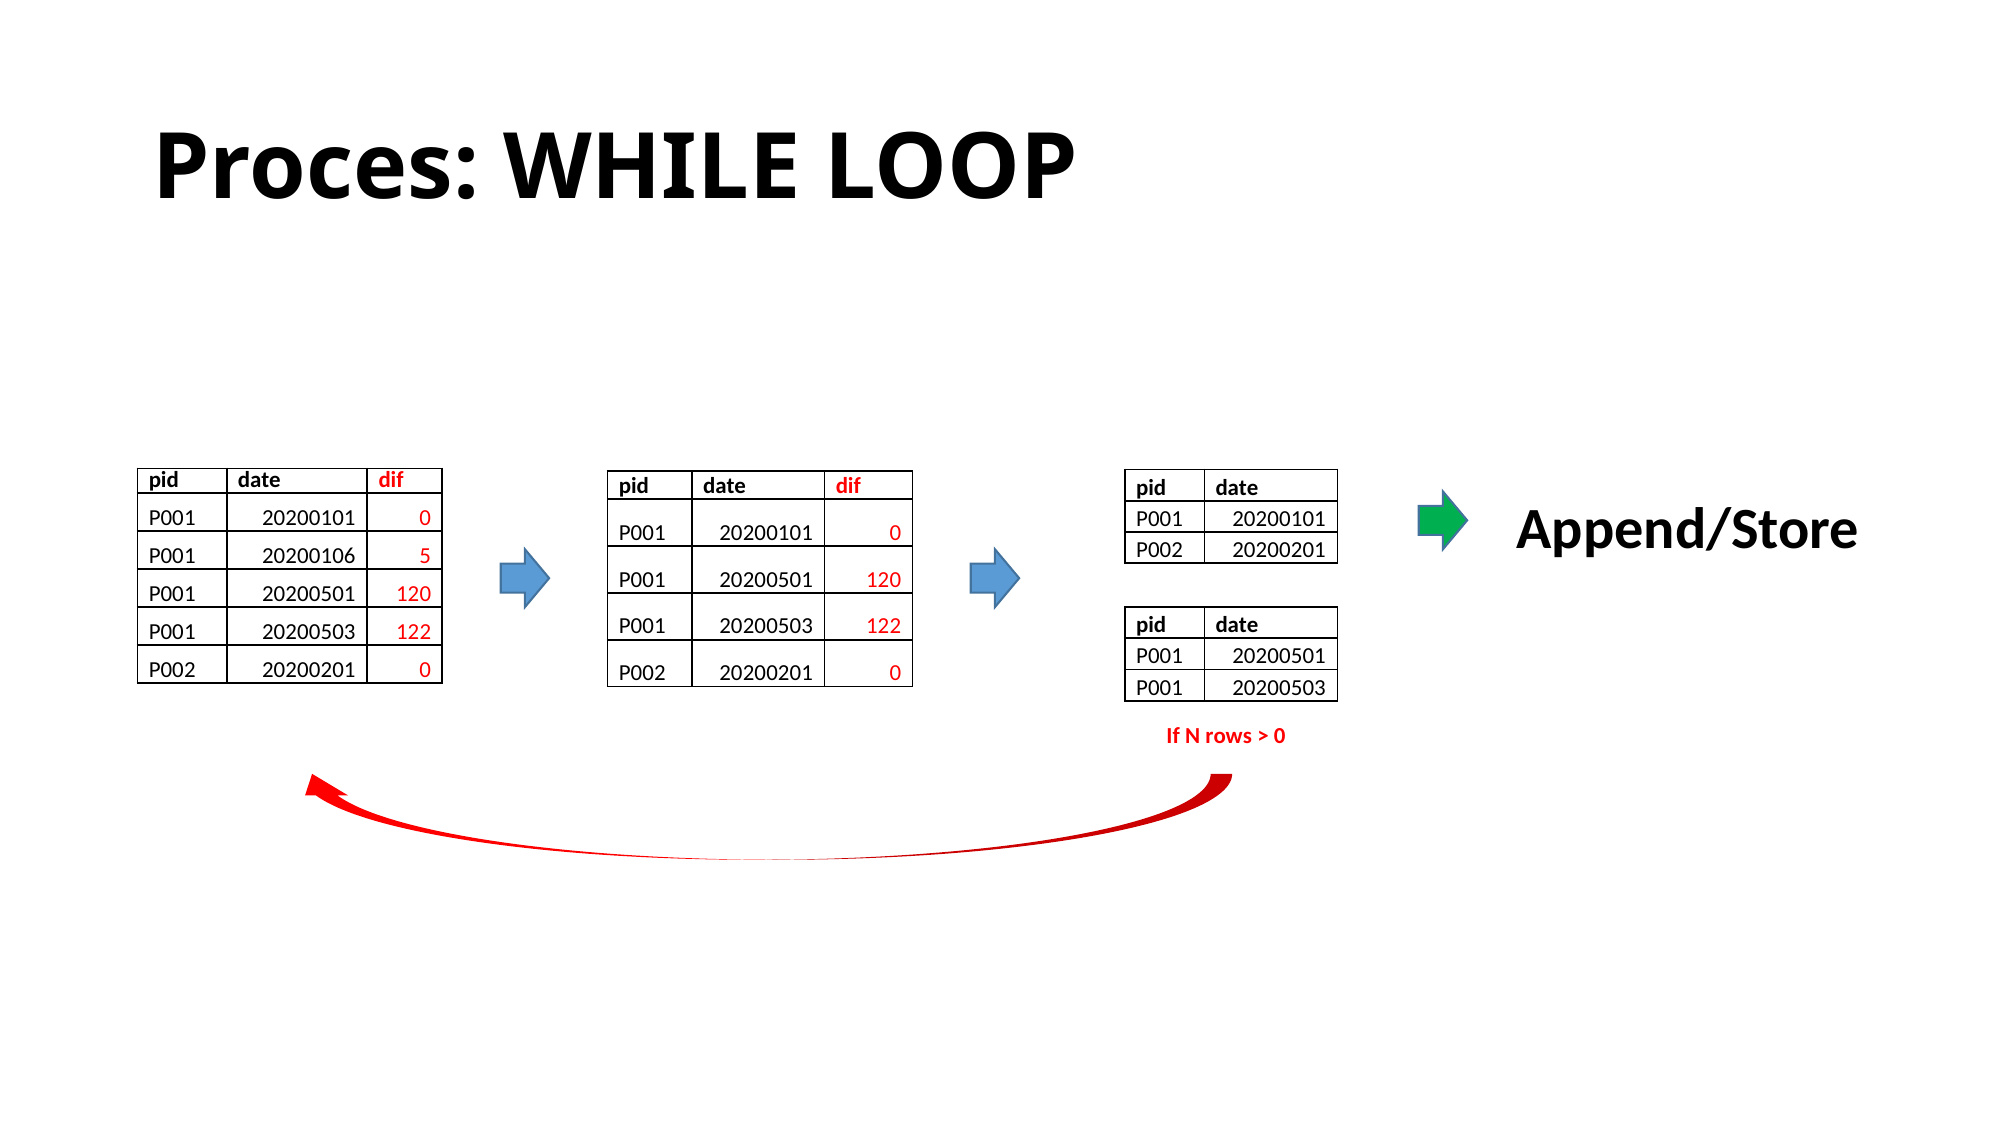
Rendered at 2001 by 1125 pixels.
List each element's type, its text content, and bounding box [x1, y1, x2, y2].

table_cell 122 [368, 608, 441, 644]
table_header date [693, 472, 824, 498]
table_cell 120 [825, 547, 912, 592]
table_cell P001 [1126, 502, 1204, 531]
table_cell 20200503 [693, 594, 824, 639]
table_cell P001 [608, 500, 691, 545]
table_cell P002 [608, 641, 691, 686]
text_box Append/Store [1501, 478, 1877, 558]
table_cell 122 [825, 594, 912, 639]
table_cell 20200201 [228, 646, 366, 682]
table_header pid [1126, 470, 1204, 500]
table_cell 20200101 [228, 494, 366, 530]
table_header date [228, 469, 366, 492]
text_box [969, 546, 1021, 610]
table_cell 20200501 [1205, 639, 1337, 669]
table_header date [1205, 608, 1337, 637]
table_header dif [825, 472, 912, 498]
text_box [499, 546, 551, 610]
table_cell 20200101 [1205, 502, 1337, 531]
table_cell 20200501 [693, 547, 824, 592]
table_cell 0 [825, 641, 912, 686]
table_cell 120 [368, 570, 441, 606]
table_cell 20200201 [1205, 533, 1337, 562]
table_cell 20200201 [693, 641, 824, 686]
text_box [1417, 488, 1469, 553]
table_cell P001 [138, 570, 226, 606]
table_cell 20200503 [228, 608, 366, 644]
table_cell P002 [138, 646, 226, 682]
table_cell P001 [138, 494, 226, 530]
table_cell 20200503 [1205, 670, 1337, 700]
table_header dif [368, 469, 441, 492]
table_cell 0 [825, 500, 912, 545]
table_header pid [1126, 608, 1204, 637]
table_header date [1205, 470, 1337, 500]
table_cell P001 [1126, 670, 1204, 700]
table_header pid [138, 469, 226, 492]
table_header pid [608, 472, 691, 498]
table_cell P001 [138, 608, 226, 644]
table_cell 0 [368, 494, 441, 530]
table_cell 20200106 [228, 532, 366, 568]
text_box If N rows > 0 [1151, 711, 1311, 759]
table_cell 0 [368, 646, 441, 682]
table_cell 20200501 [228, 570, 366, 606]
table_cell P001 [608, 547, 691, 592]
text_box [303, 772, 1234, 861]
table_cell P001 [608, 594, 691, 639]
title Proces: WHILE LOOP [137, 59, 1863, 278]
table_cell 5 [368, 532, 441, 568]
table_cell P002 [1126, 533, 1204, 562]
table_cell P001 [1126, 639, 1204, 669]
table_cell 20200101 [693, 500, 824, 545]
table_cell P001 [138, 532, 226, 568]
